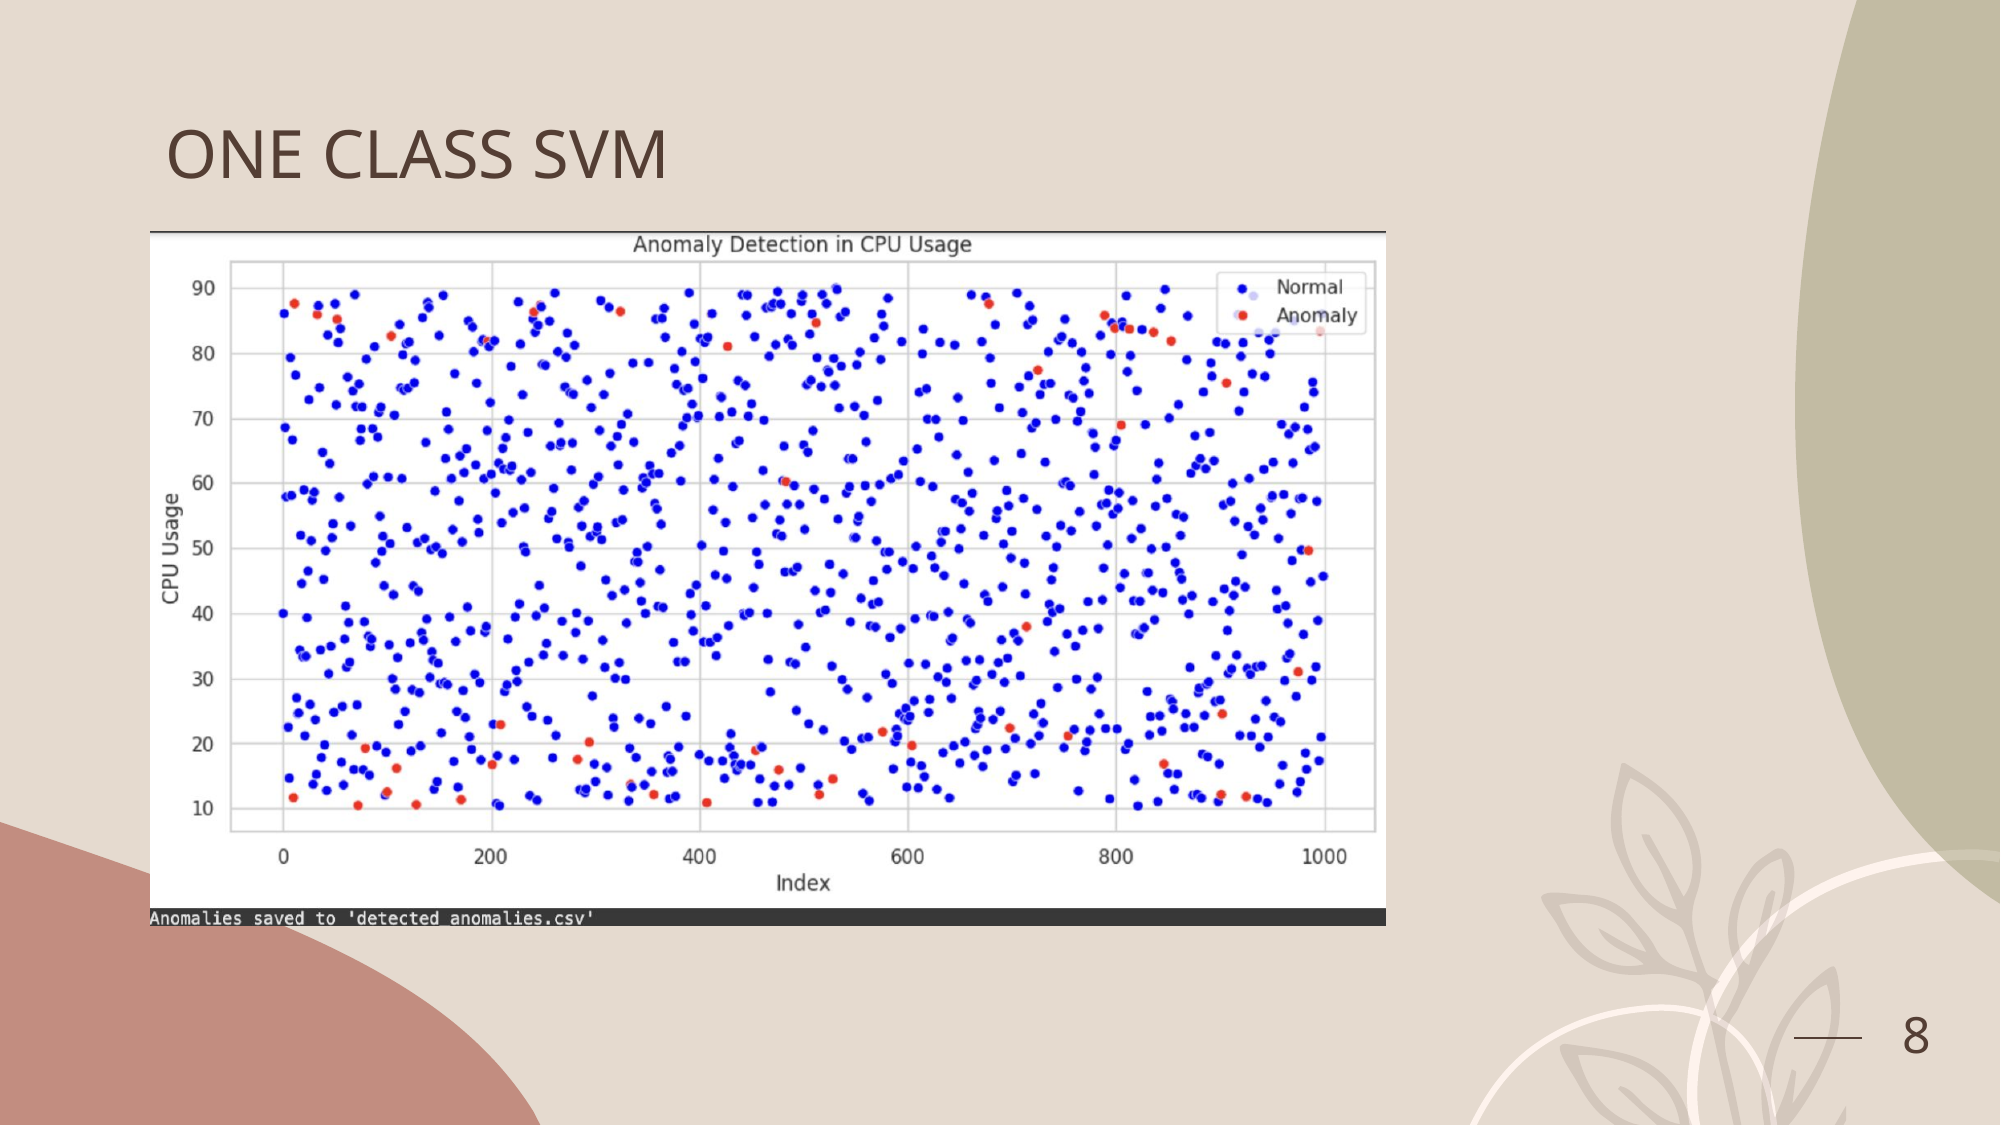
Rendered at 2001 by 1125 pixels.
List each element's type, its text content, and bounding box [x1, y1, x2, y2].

slide_number 8 [1862, 964, 1971, 1112]
title ONE CLASS SVM [150, 51, 1386, 201]
picture [149, 231, 1386, 926]
